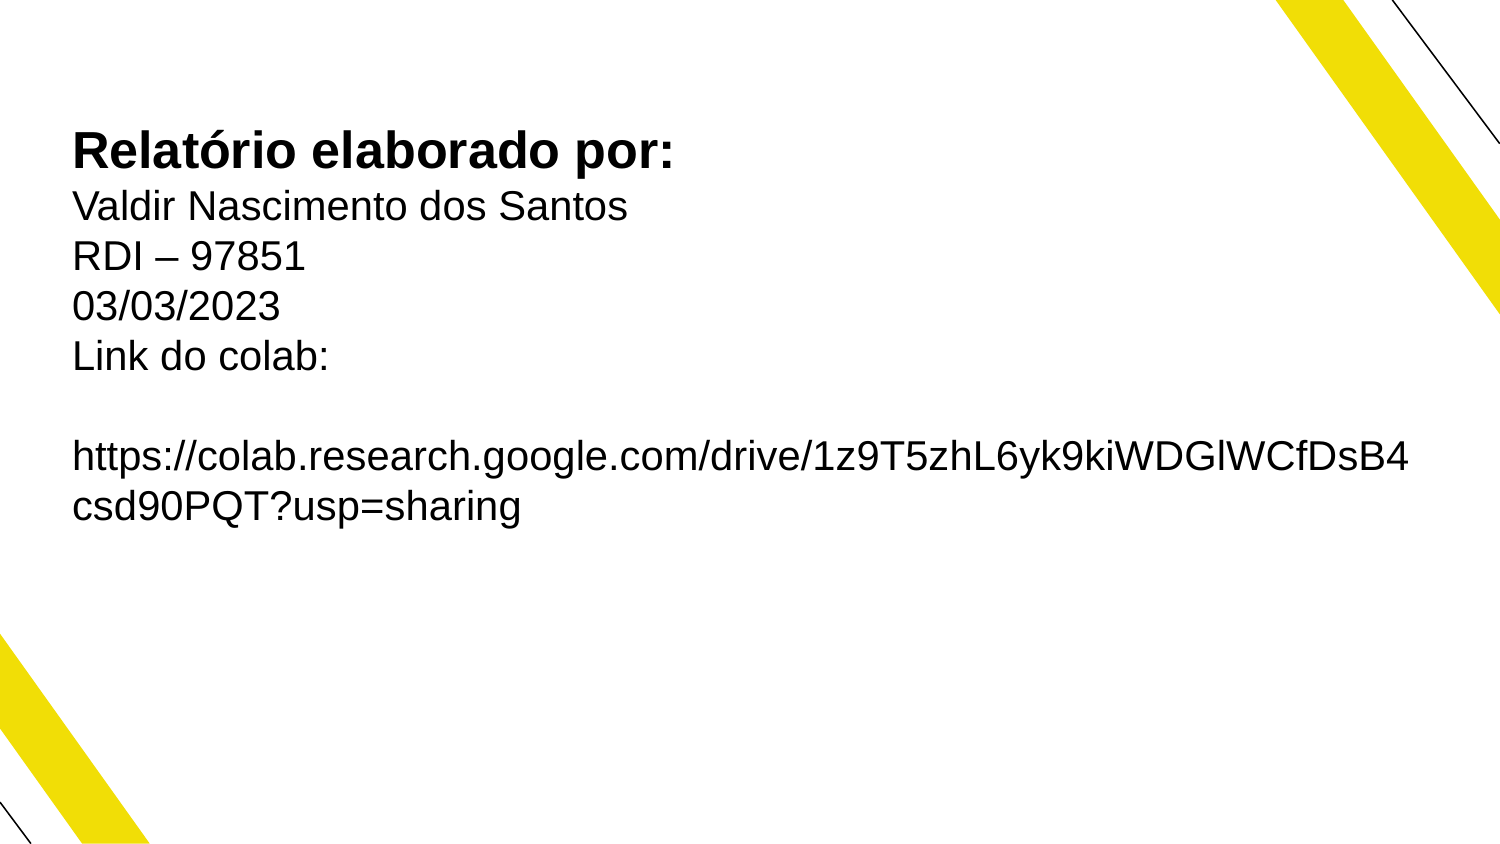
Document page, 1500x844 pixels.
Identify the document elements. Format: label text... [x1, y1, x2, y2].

text_box Relatório elaborado por: Valdir Nascimento dos Santos RDI – 97851 03/03/2023 Link do colab: https://colab.research.google.com/drive/1z9T5zhL6yk9kiWDGlWCfDsB4csd90PQT?usp=sharing [72, 116, 1422, 606]
